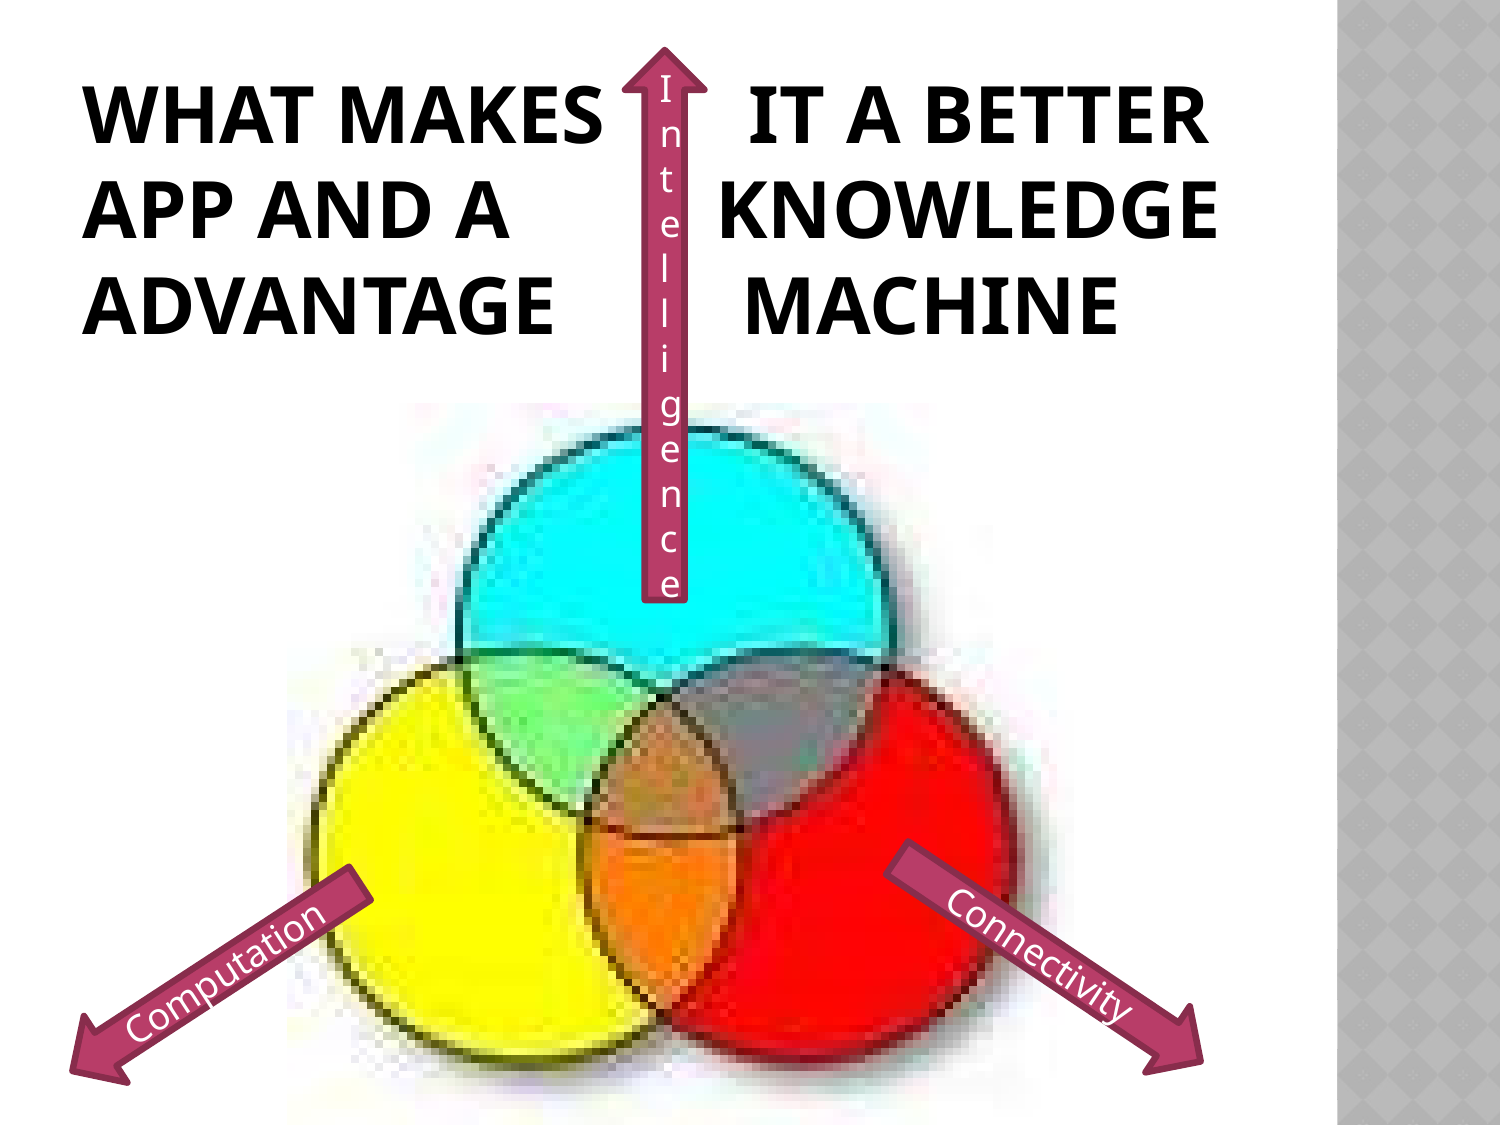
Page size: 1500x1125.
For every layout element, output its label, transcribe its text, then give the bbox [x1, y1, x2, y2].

text_box Connectivity [1078, 951, 1204, 1076]
title What makes it a better app and a knowledge advantage machine [673, 52, 1263, 350]
text_box Intelligence [621, 46, 708, 401]
text_box Computation [69, 907, 281, 1086]
title What makes it a better app and a knowledge advantage machine [75, 52, 657, 350]
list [286, 403, 1074, 1125]
